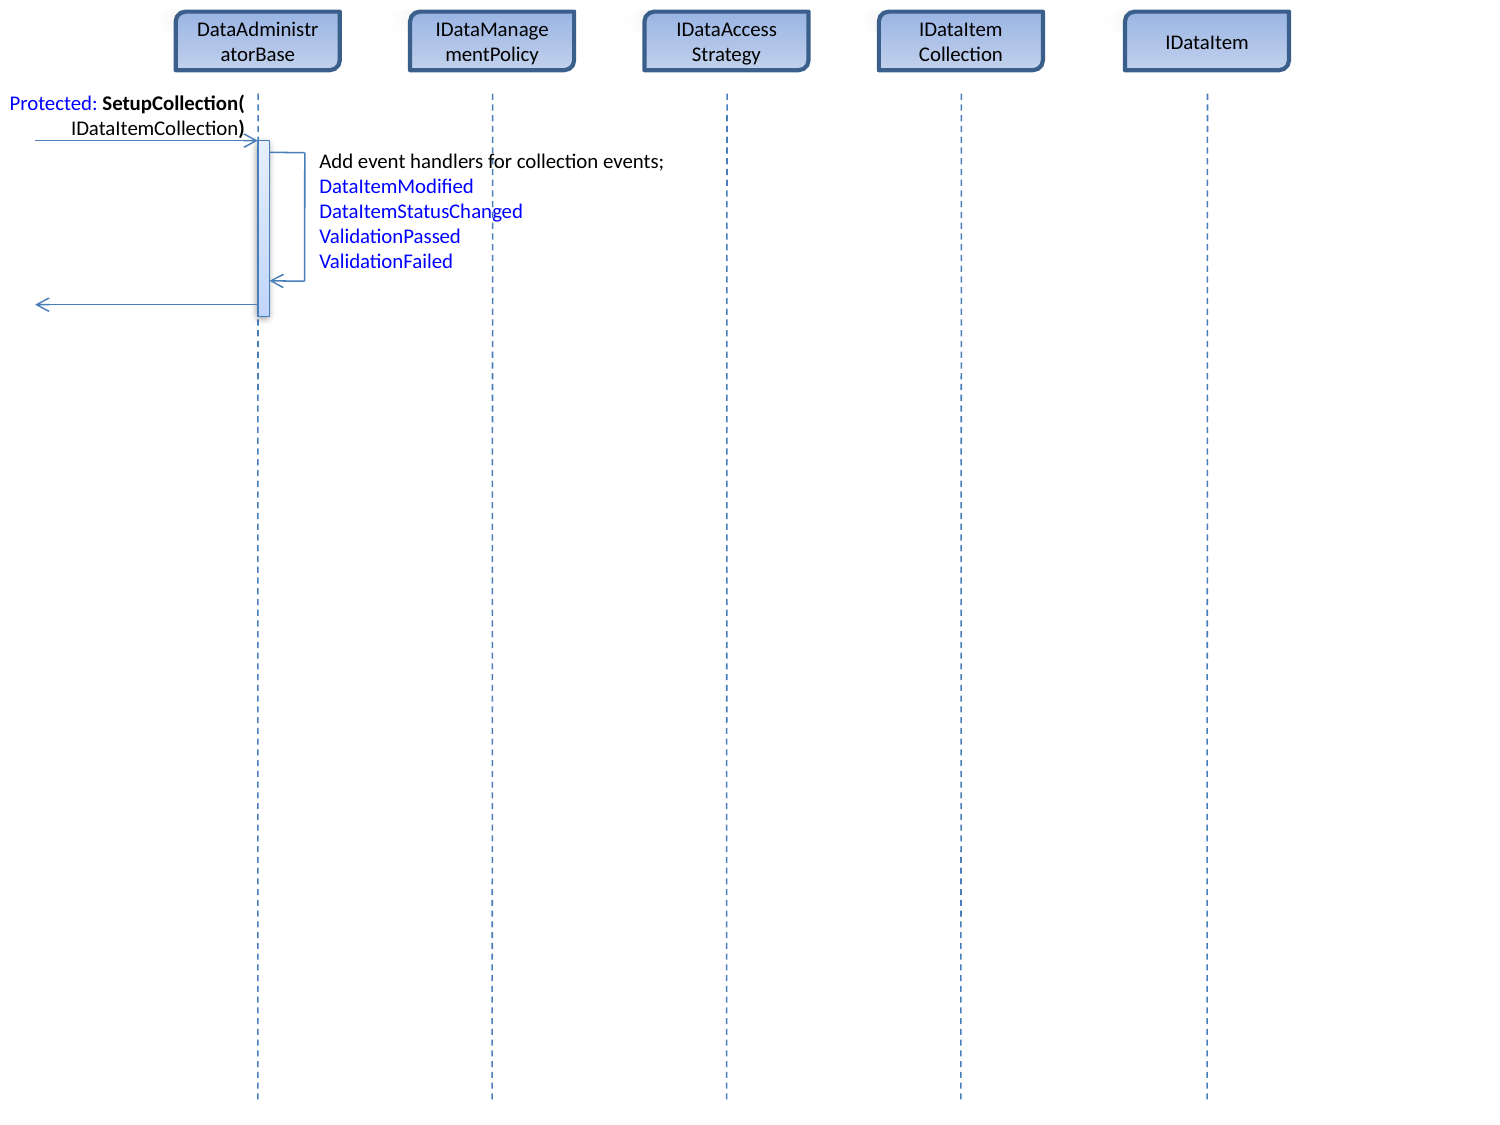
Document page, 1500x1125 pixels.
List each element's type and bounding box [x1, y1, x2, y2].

text_box [269, 140, 716, 283]
text_box [175, 11, 340, 141]
text_box [409, 11, 575, 138]
text_box [409, 290, 575, 1102]
text_box [644, 11, 809, 1102]
text_box [0, 81, 260, 305]
text_box [878, 11, 1044, 1102]
text_box [1124, 11, 1290, 1102]
text_box [175, 287, 340, 1102]
